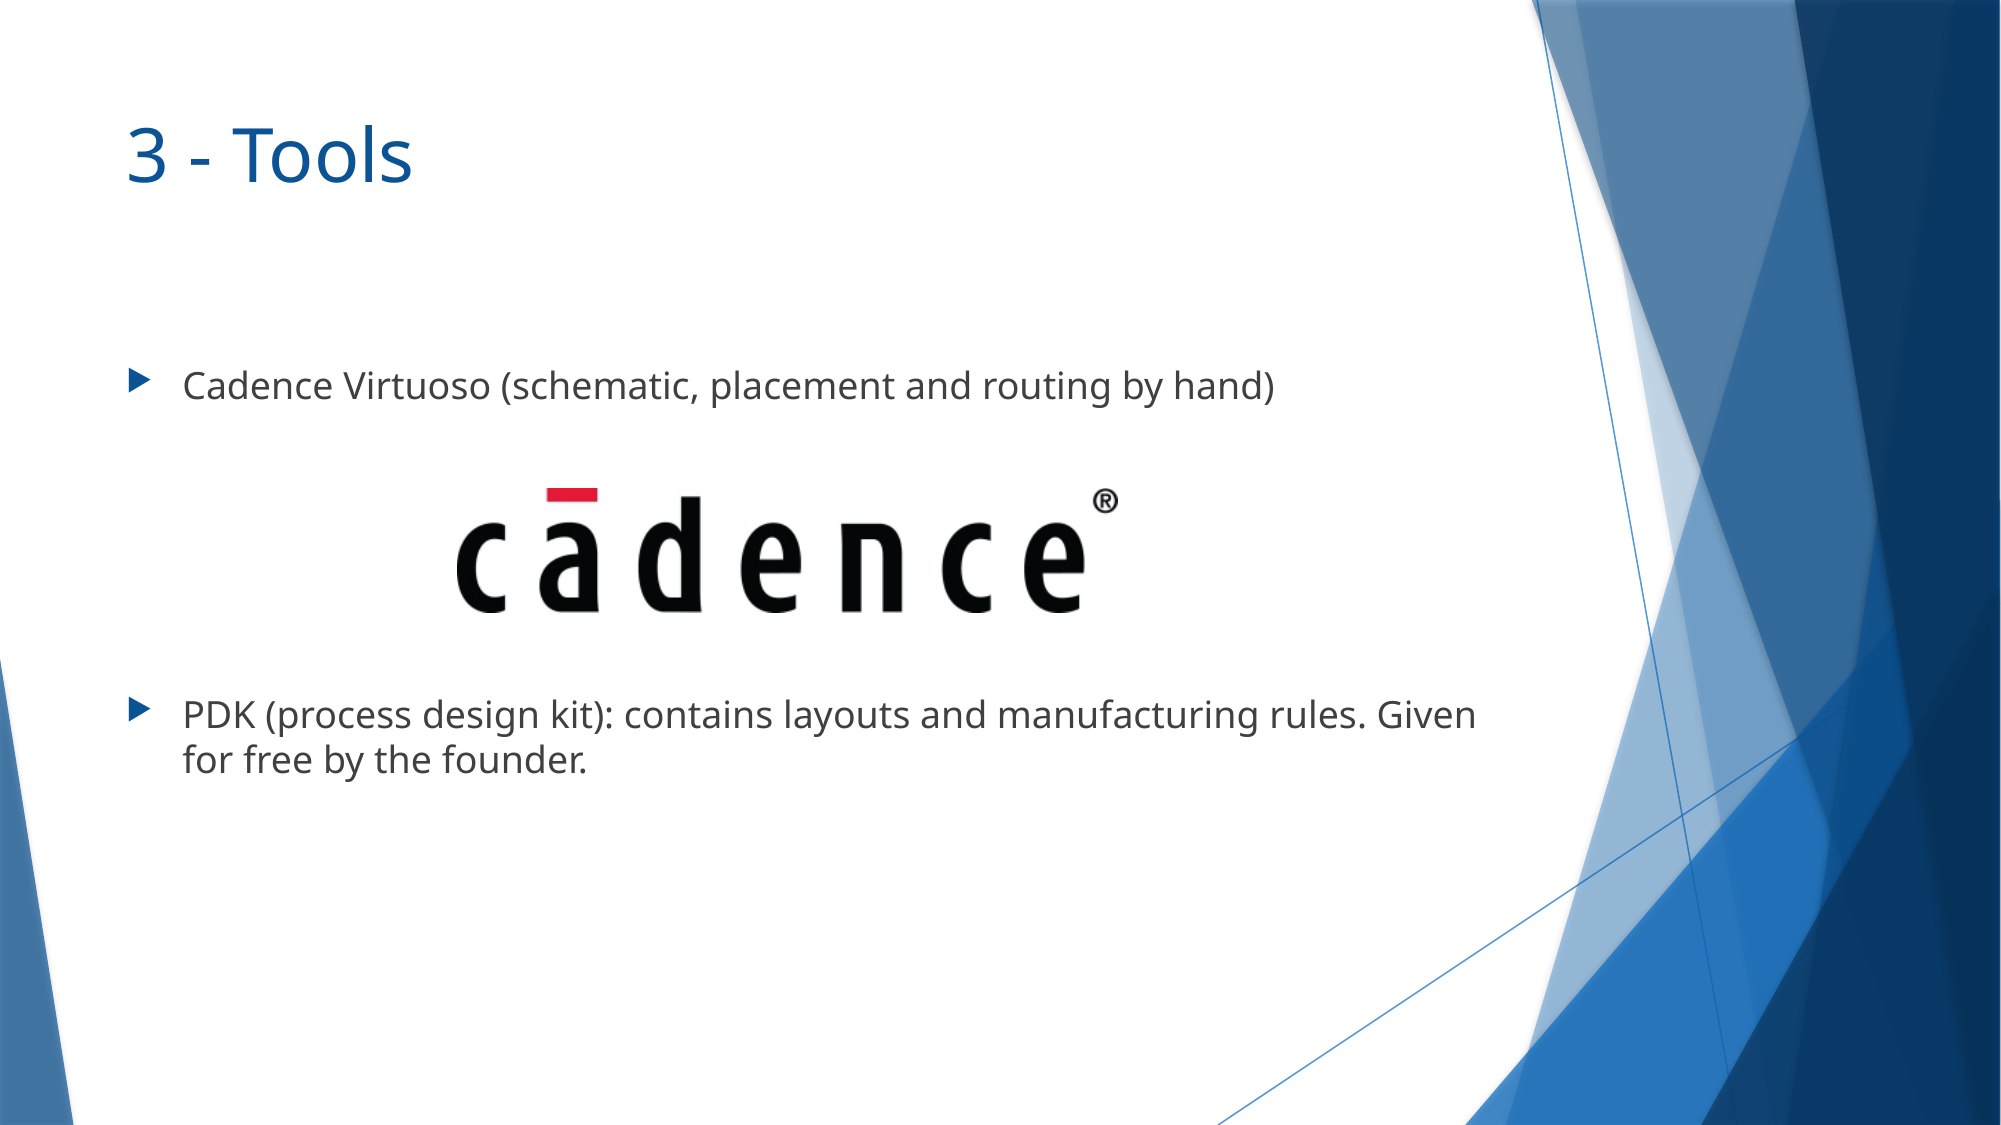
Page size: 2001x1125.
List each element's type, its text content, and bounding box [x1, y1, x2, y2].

title 3 - Tools [111, 99, 1522, 317]
list Cadence Virtuoso (schematic, placement and routing by hand) PDK (process design kit): contains layouts and manufacturing rules. Given for free by the founder. [111, 354, 1522, 992]
picture [456, 488, 1119, 614]
